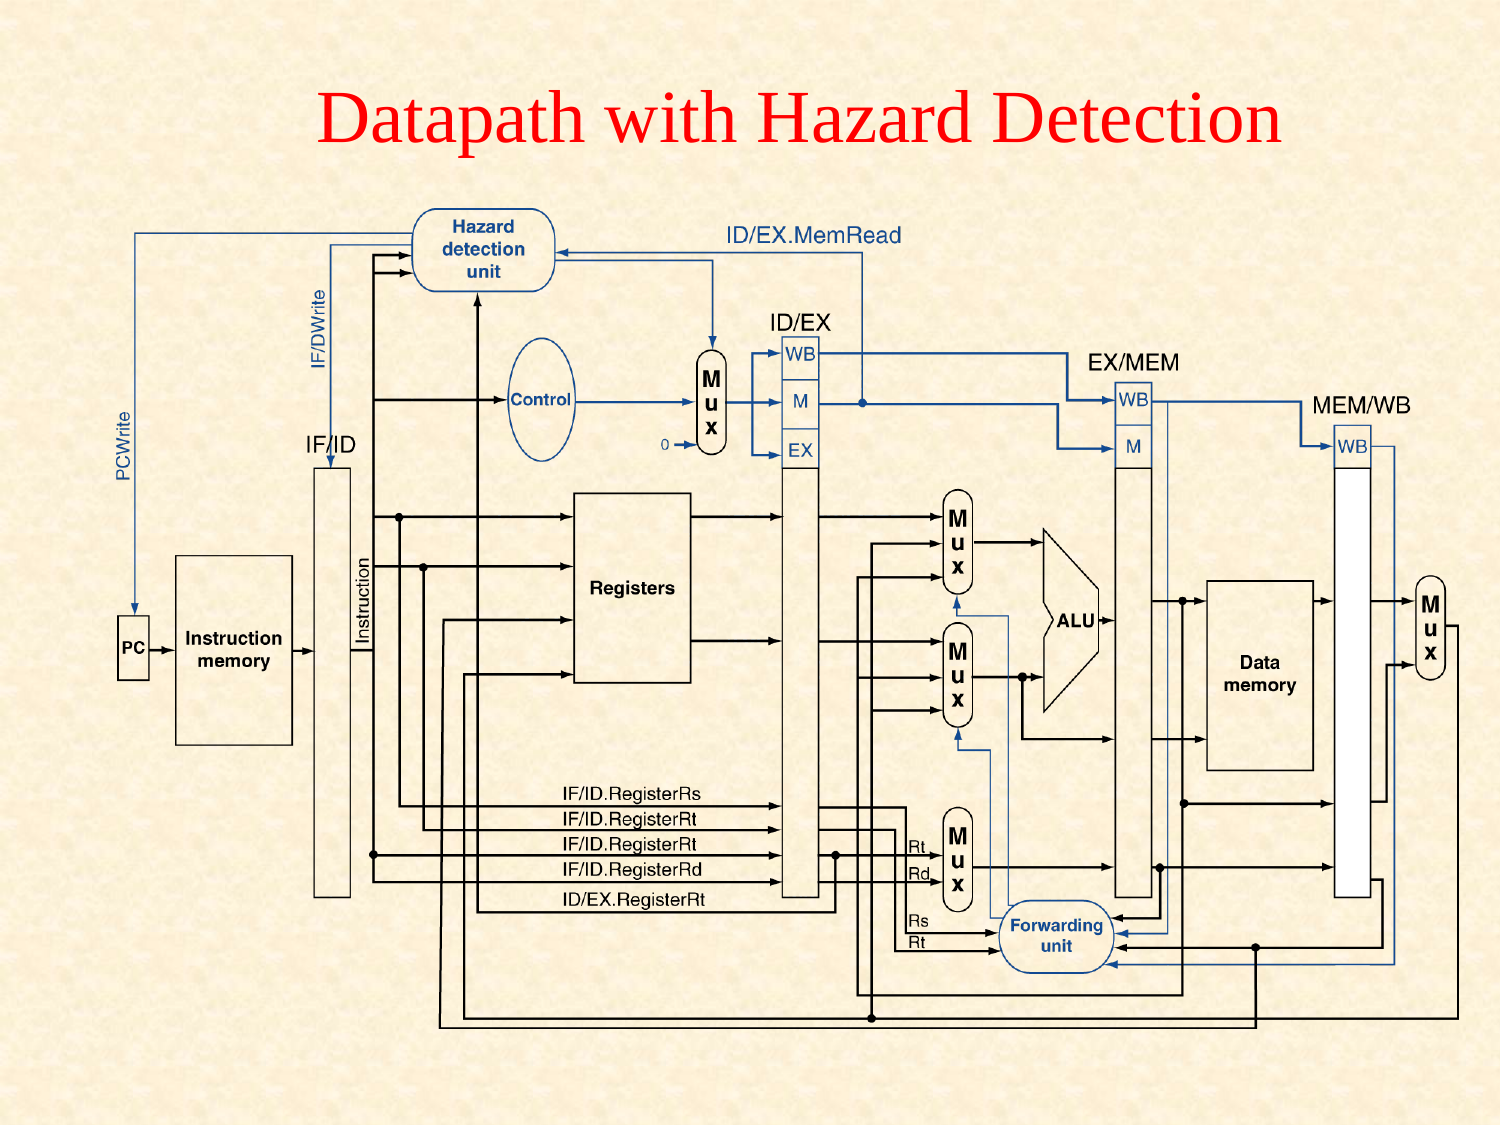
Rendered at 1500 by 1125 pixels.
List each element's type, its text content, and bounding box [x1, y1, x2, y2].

picture [0, 0, 1500, 1125]
title Datapath with Hazard Detection [162, 62, 1438, 163]
